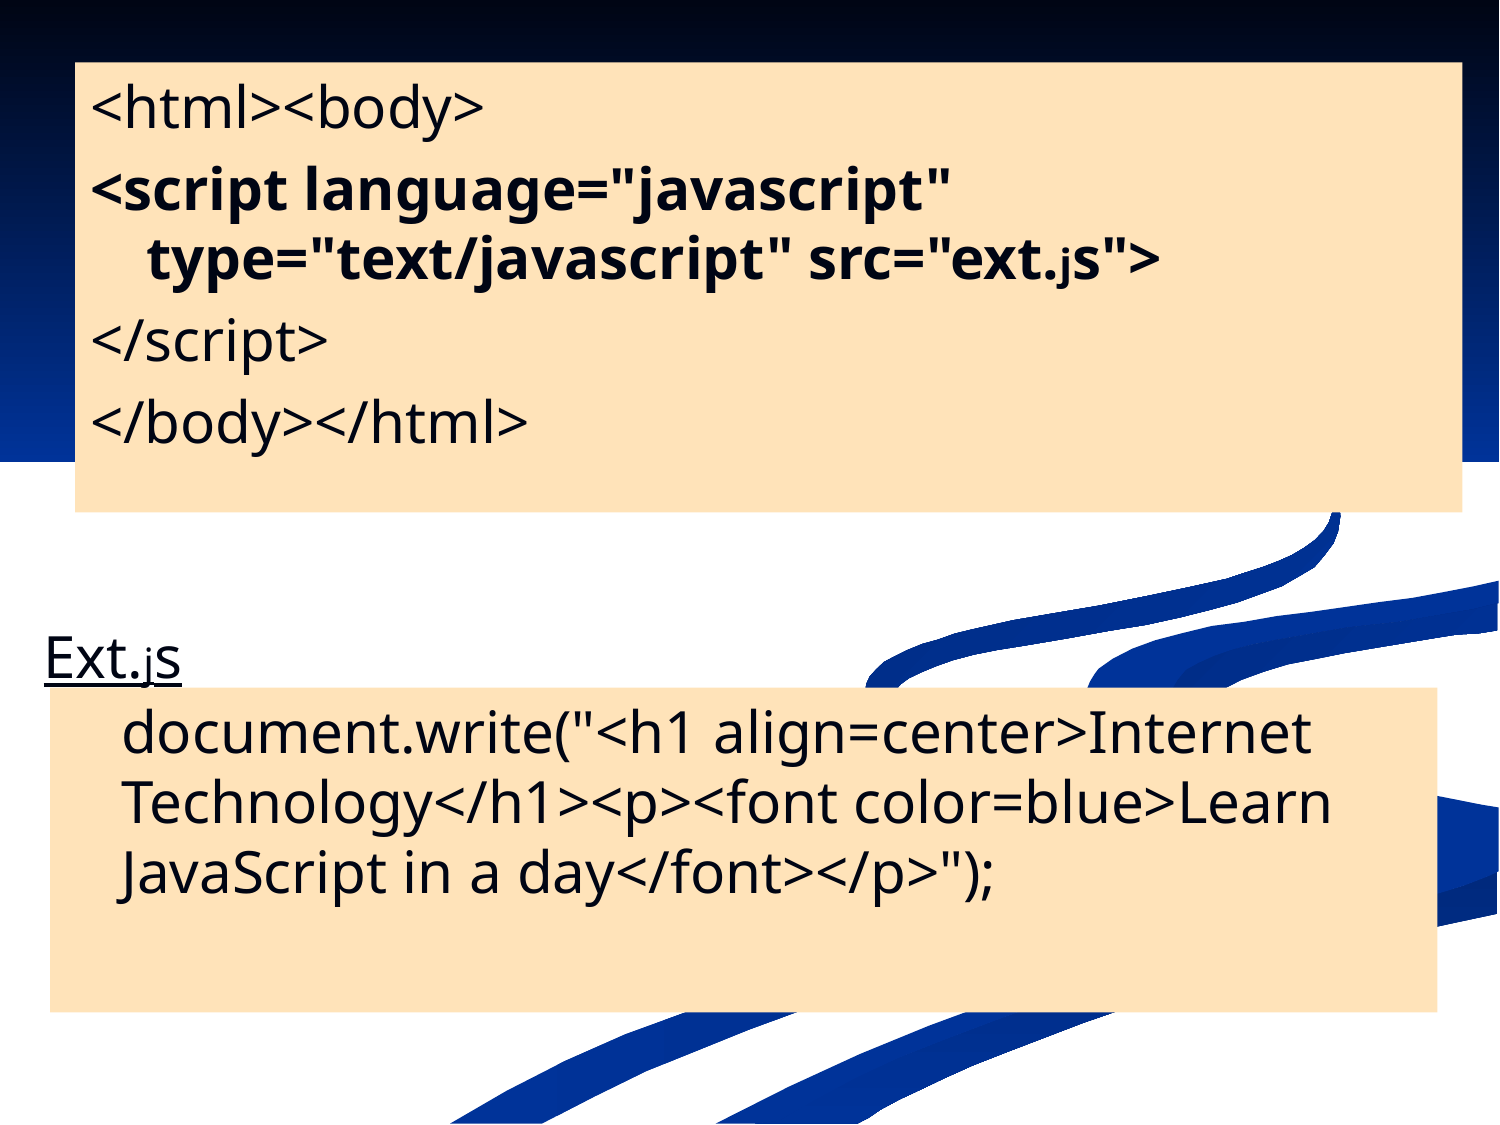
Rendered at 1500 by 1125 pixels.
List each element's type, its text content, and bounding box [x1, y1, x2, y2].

list <html><body> <script language="javascript" type="text/javascript" src="ext.js"> </script> </body></html> [74, 62, 1463, 513]
text_box document.write("<h1 align=center>Internet Technology</h1><p><font color=blue>Learn JavaScript in a day</font></p>"); [50, 687, 1438, 1013]
text_box Ext.js [28, 612, 197, 698]
